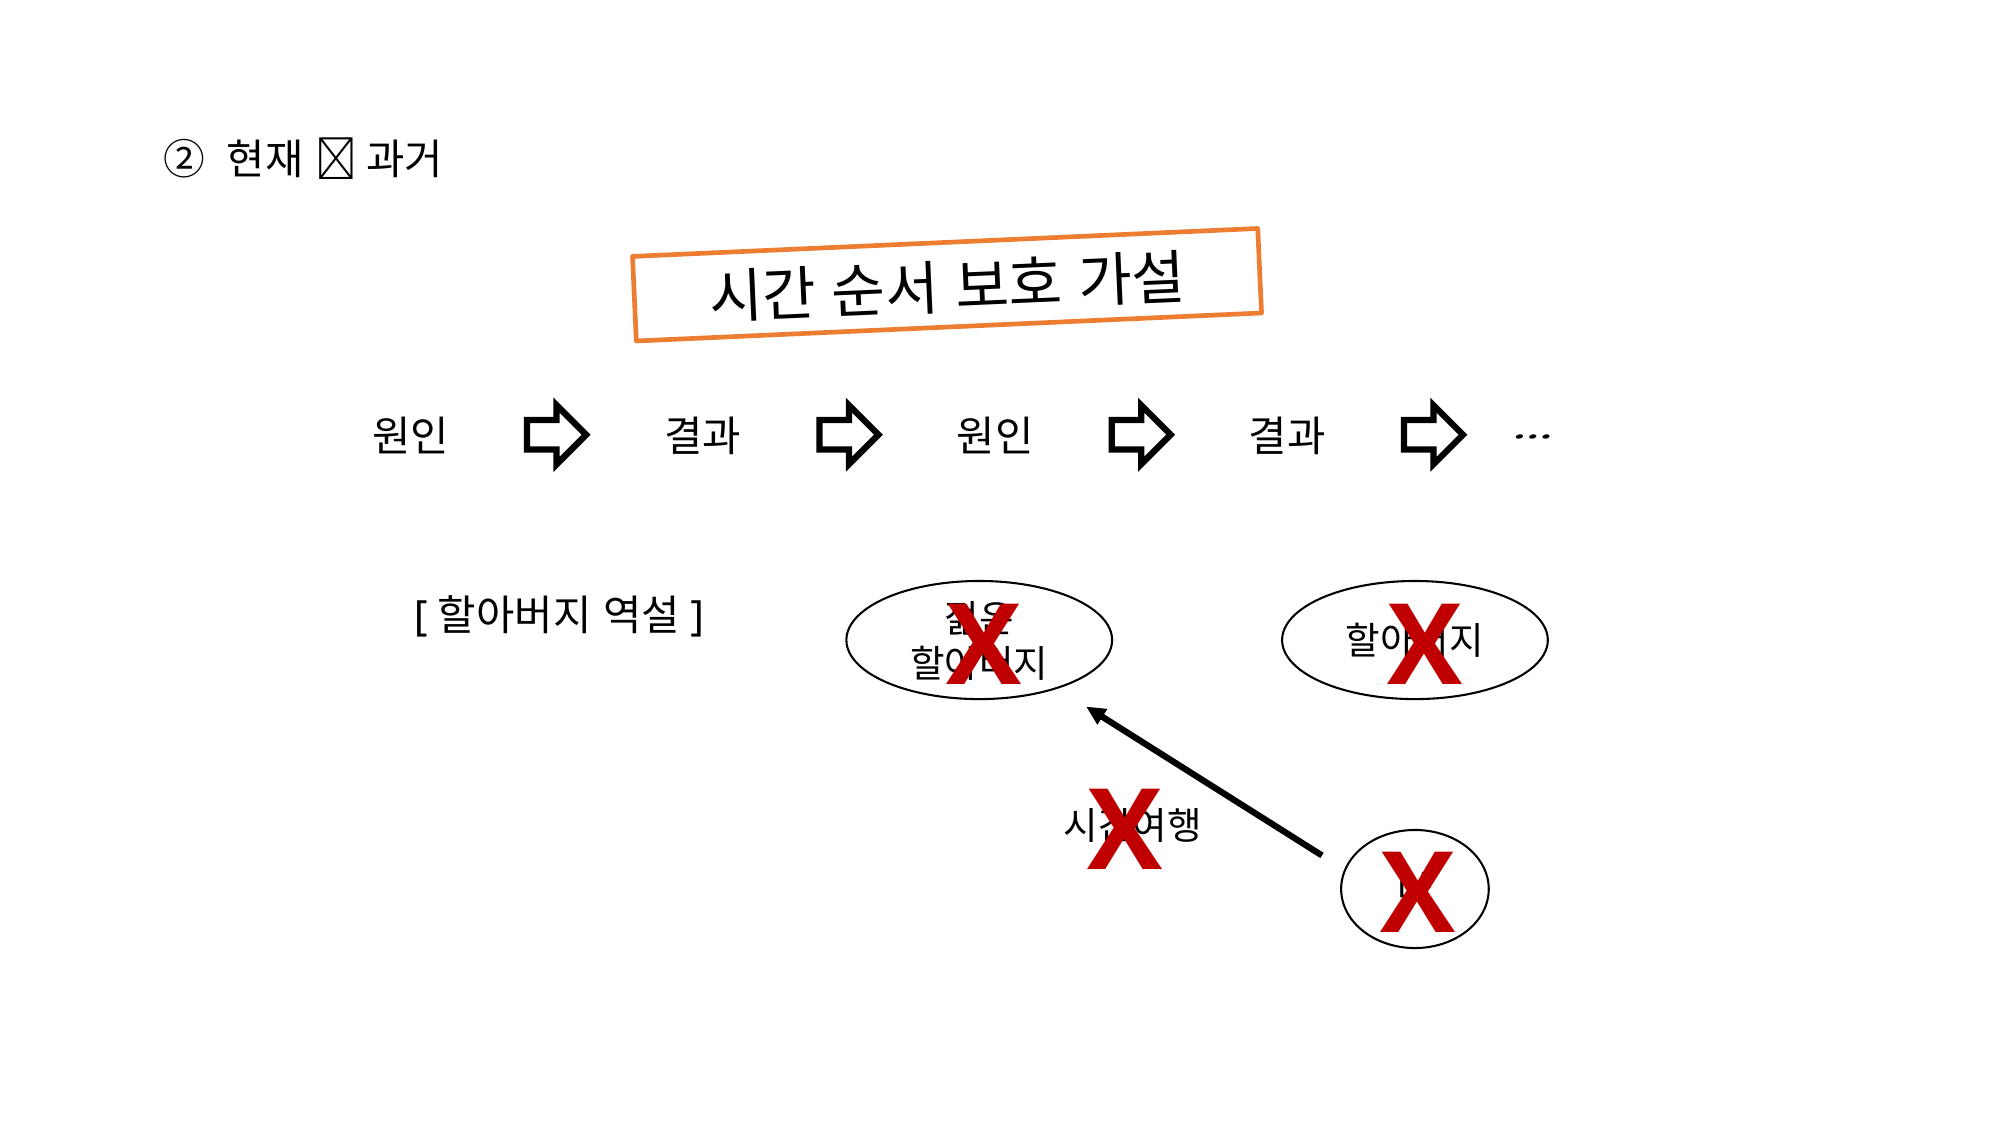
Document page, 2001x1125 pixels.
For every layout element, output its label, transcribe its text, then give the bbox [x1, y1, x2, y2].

text_box X [1031, 749, 1220, 900]
text_box X [1330, 564, 1519, 715]
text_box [1086, 706, 1322, 856]
text_box 시간 순서 보호 가설 [632, 228, 1262, 341]
text_box X [1324, 812, 1512, 963]
text_box 할아버지 [1519, 602, 1549, 678]
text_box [339, 401, 1555, 468]
text_box 젊은 할아버지 [845, 595, 890, 685]
text_box X [890, 564, 1078, 715]
text_box 할아버지 [1281, 593, 1330, 687]
text_box ② 현재  과거 [148, 125, 559, 191]
text_box 젊은 할아버지 [1078, 599, 1114, 681]
text_box [할아버지 역설] [390, 581, 728, 646]
